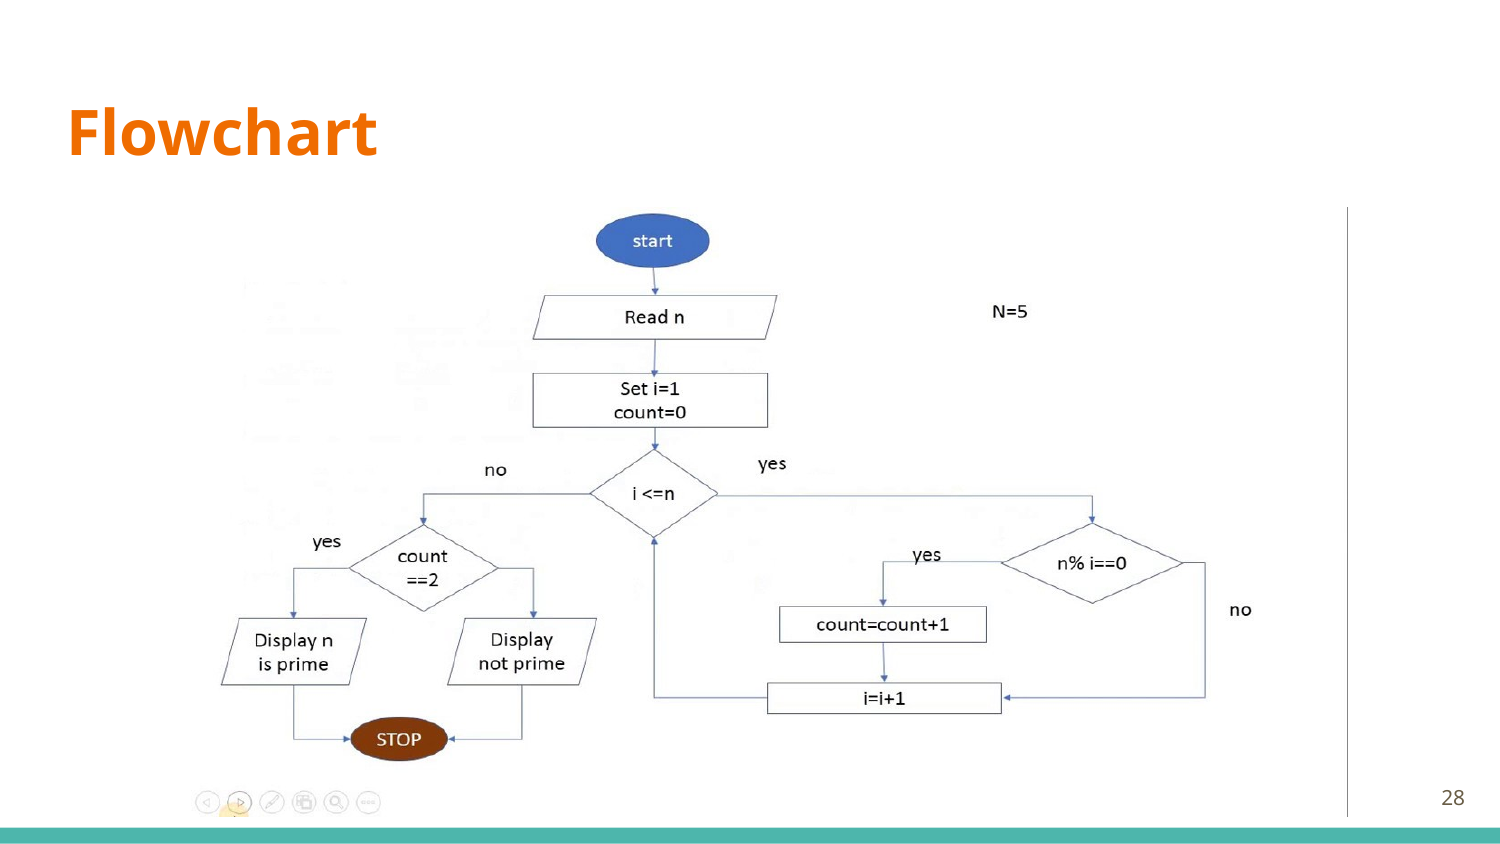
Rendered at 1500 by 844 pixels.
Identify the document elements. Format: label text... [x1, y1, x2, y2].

slide_number 28 [1389, 764, 1480, 830]
title Flowchart [51, 72, 1449, 189]
picture [191, 207, 1348, 818]
